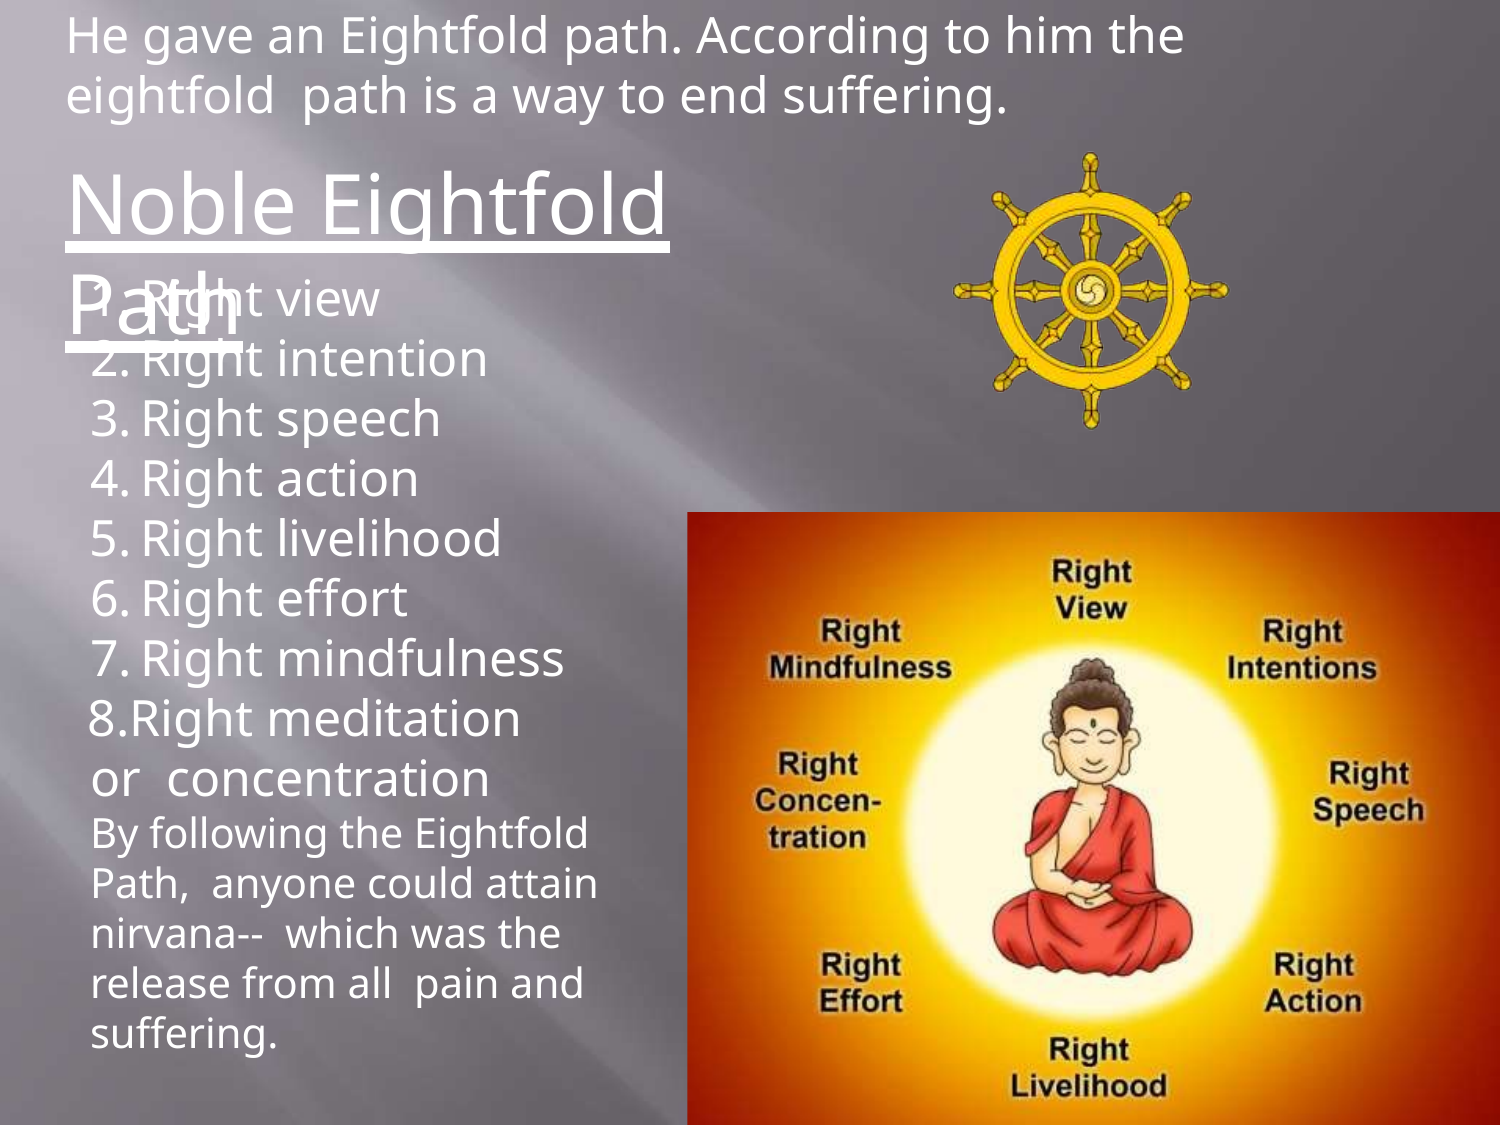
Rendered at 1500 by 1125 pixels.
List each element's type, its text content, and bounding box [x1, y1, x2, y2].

text_box Right view Right intention Right speech Right action Right livelihood Right effort Right mindfulness Right meditation or concentration By following the Eightfold Path, anyone could attain nirvana-- which was the release from all pain and suffering. [87, 264, 686, 1058]
text_box [950, 149, 1232, 432]
text_box [687, 512, 1500, 1125]
picture [0, 0, 1500, 1125]
title Noble Eightfold Path [62, 149, 847, 352]
text_box He gave an Eightfold path. According to him the eightfold path is a way to end suffering. [62, 1, 1359, 124]
